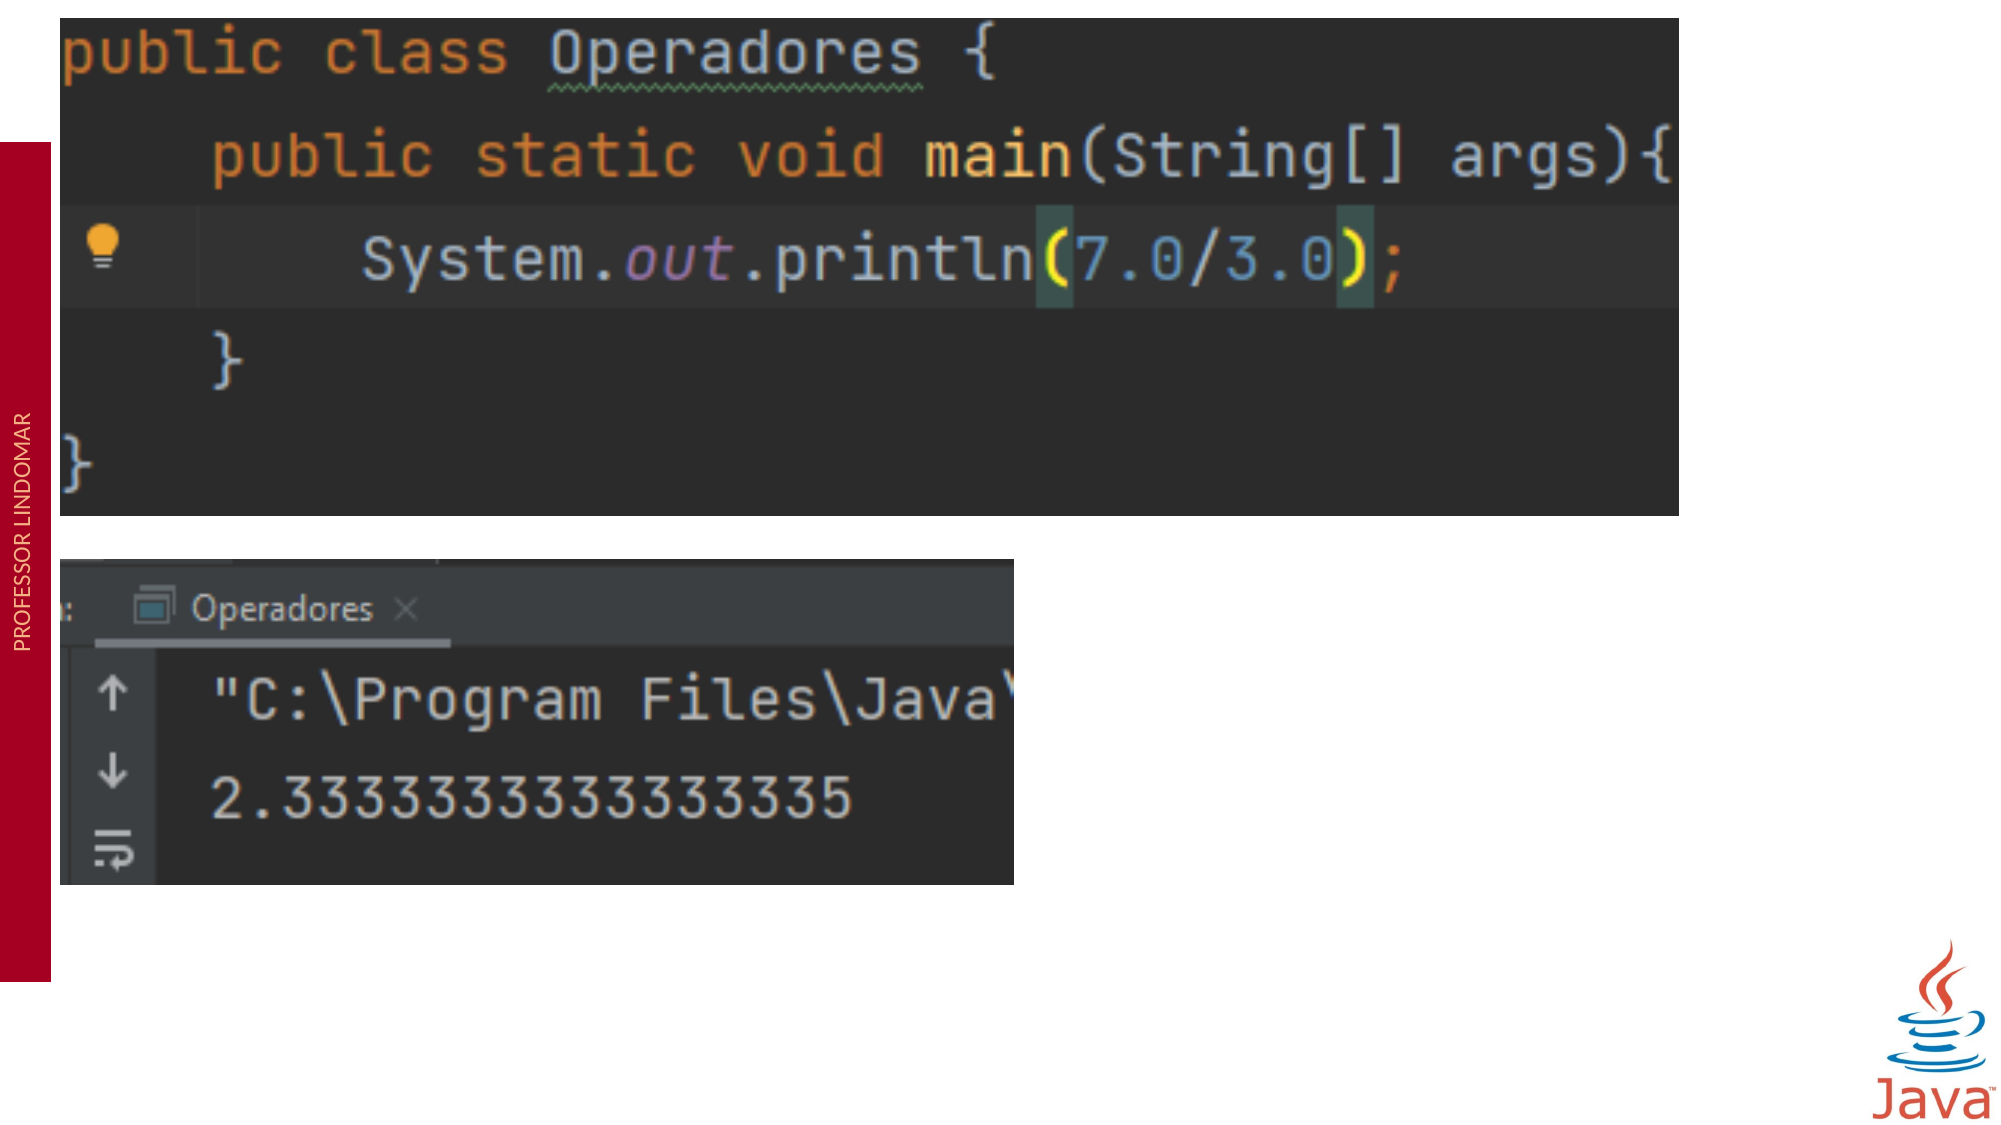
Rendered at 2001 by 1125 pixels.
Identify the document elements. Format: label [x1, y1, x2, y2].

picture [1868, 934, 1998, 1123]
picture [60, 559, 1014, 885]
picture [60, 18, 1679, 516]
